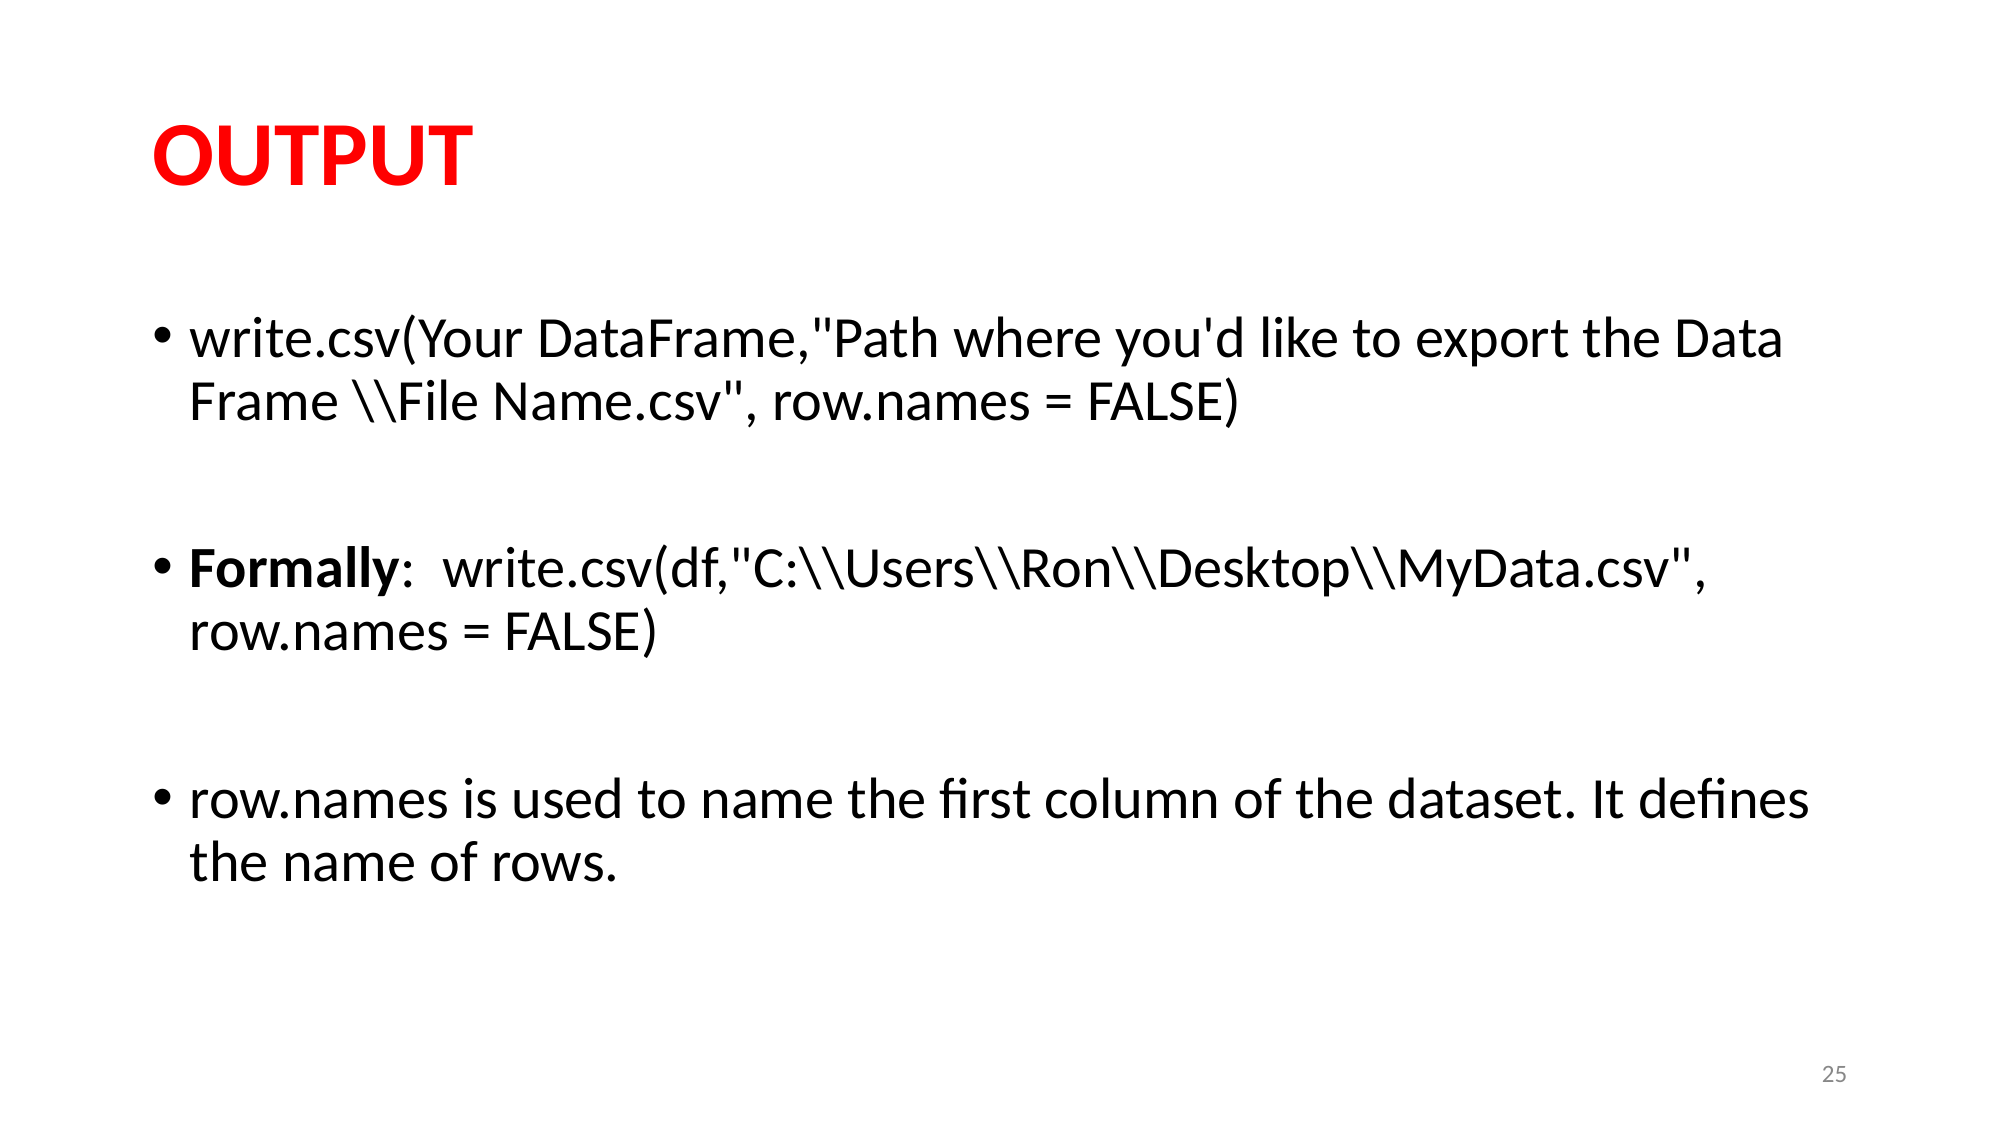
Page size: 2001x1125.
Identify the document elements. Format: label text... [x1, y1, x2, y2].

title OUTPUT [137, 59, 518, 251]
slide_number ‹#› [1412, 1042, 1863, 1103]
list write.csv(Your DataFrame,"Path where you'd like to export the Data Frame \\File Name.csv", row.names = FALSE) Formally: write.csv(df,"C:\\Users\\Ron\\Desktop\\MyData.csv", row.names = FALSE) row.names is used to name the first column of the dataset. It defines the name of rows. [137, 299, 1863, 1014]
